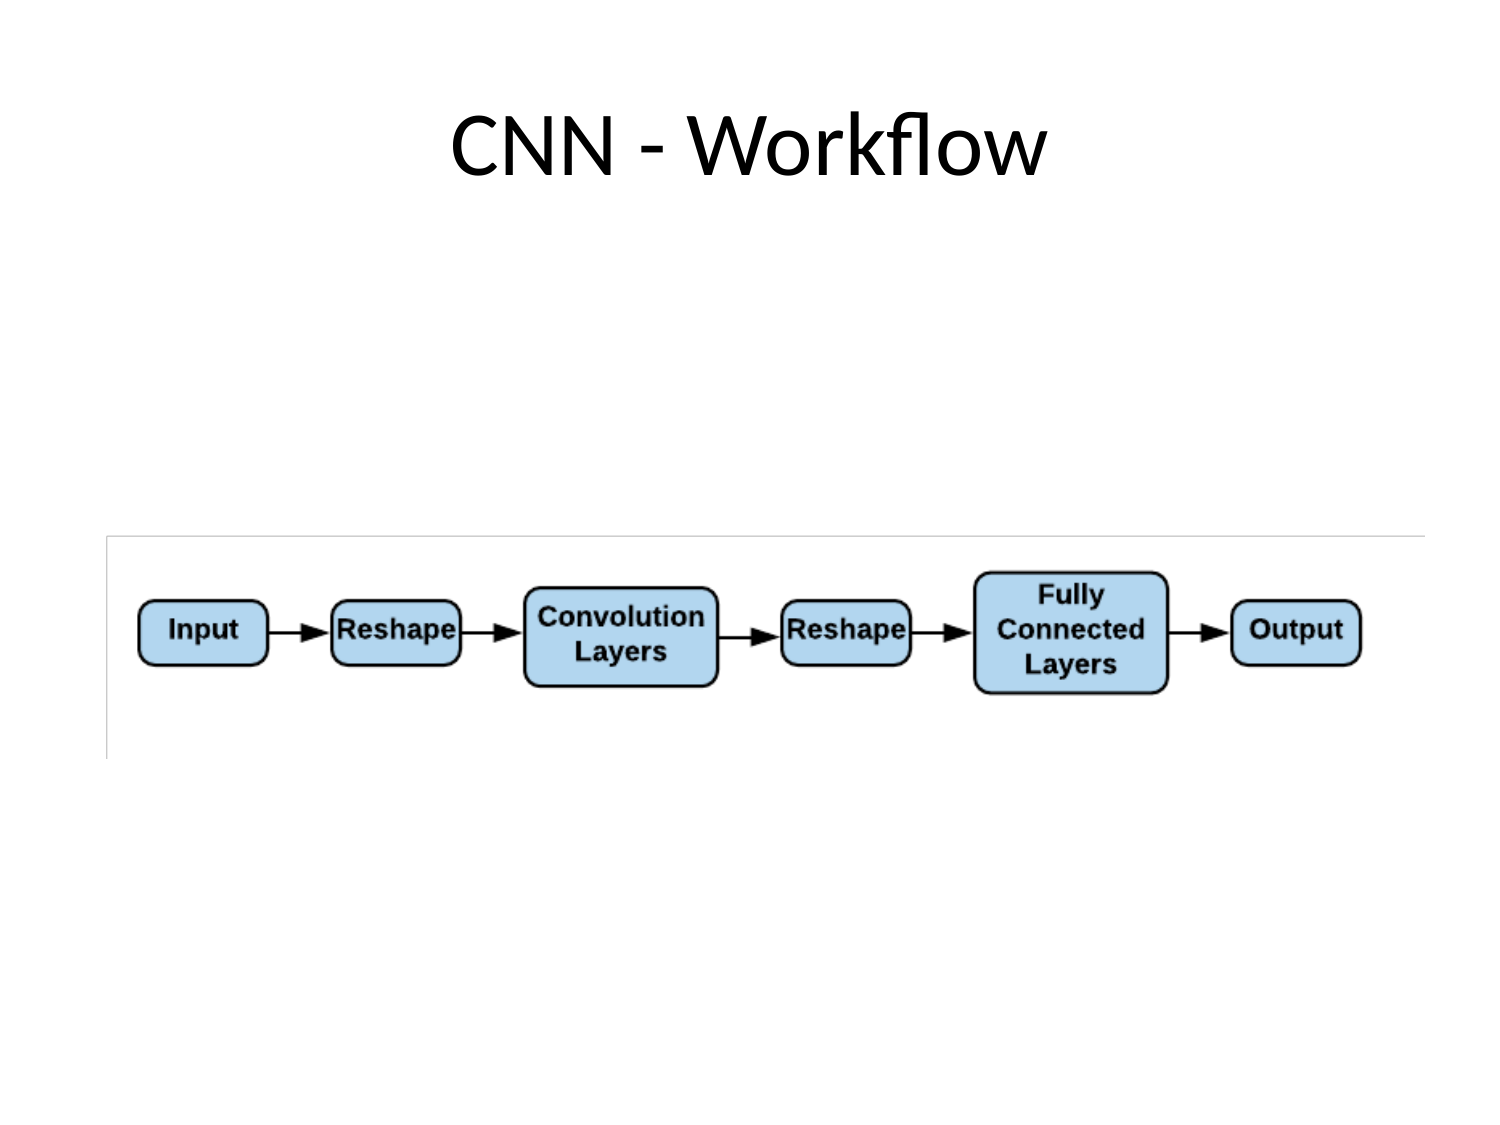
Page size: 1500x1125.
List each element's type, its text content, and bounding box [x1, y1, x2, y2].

title CNN - Workflow [75, 45, 1425, 233]
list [74, 262, 1426, 1006]
